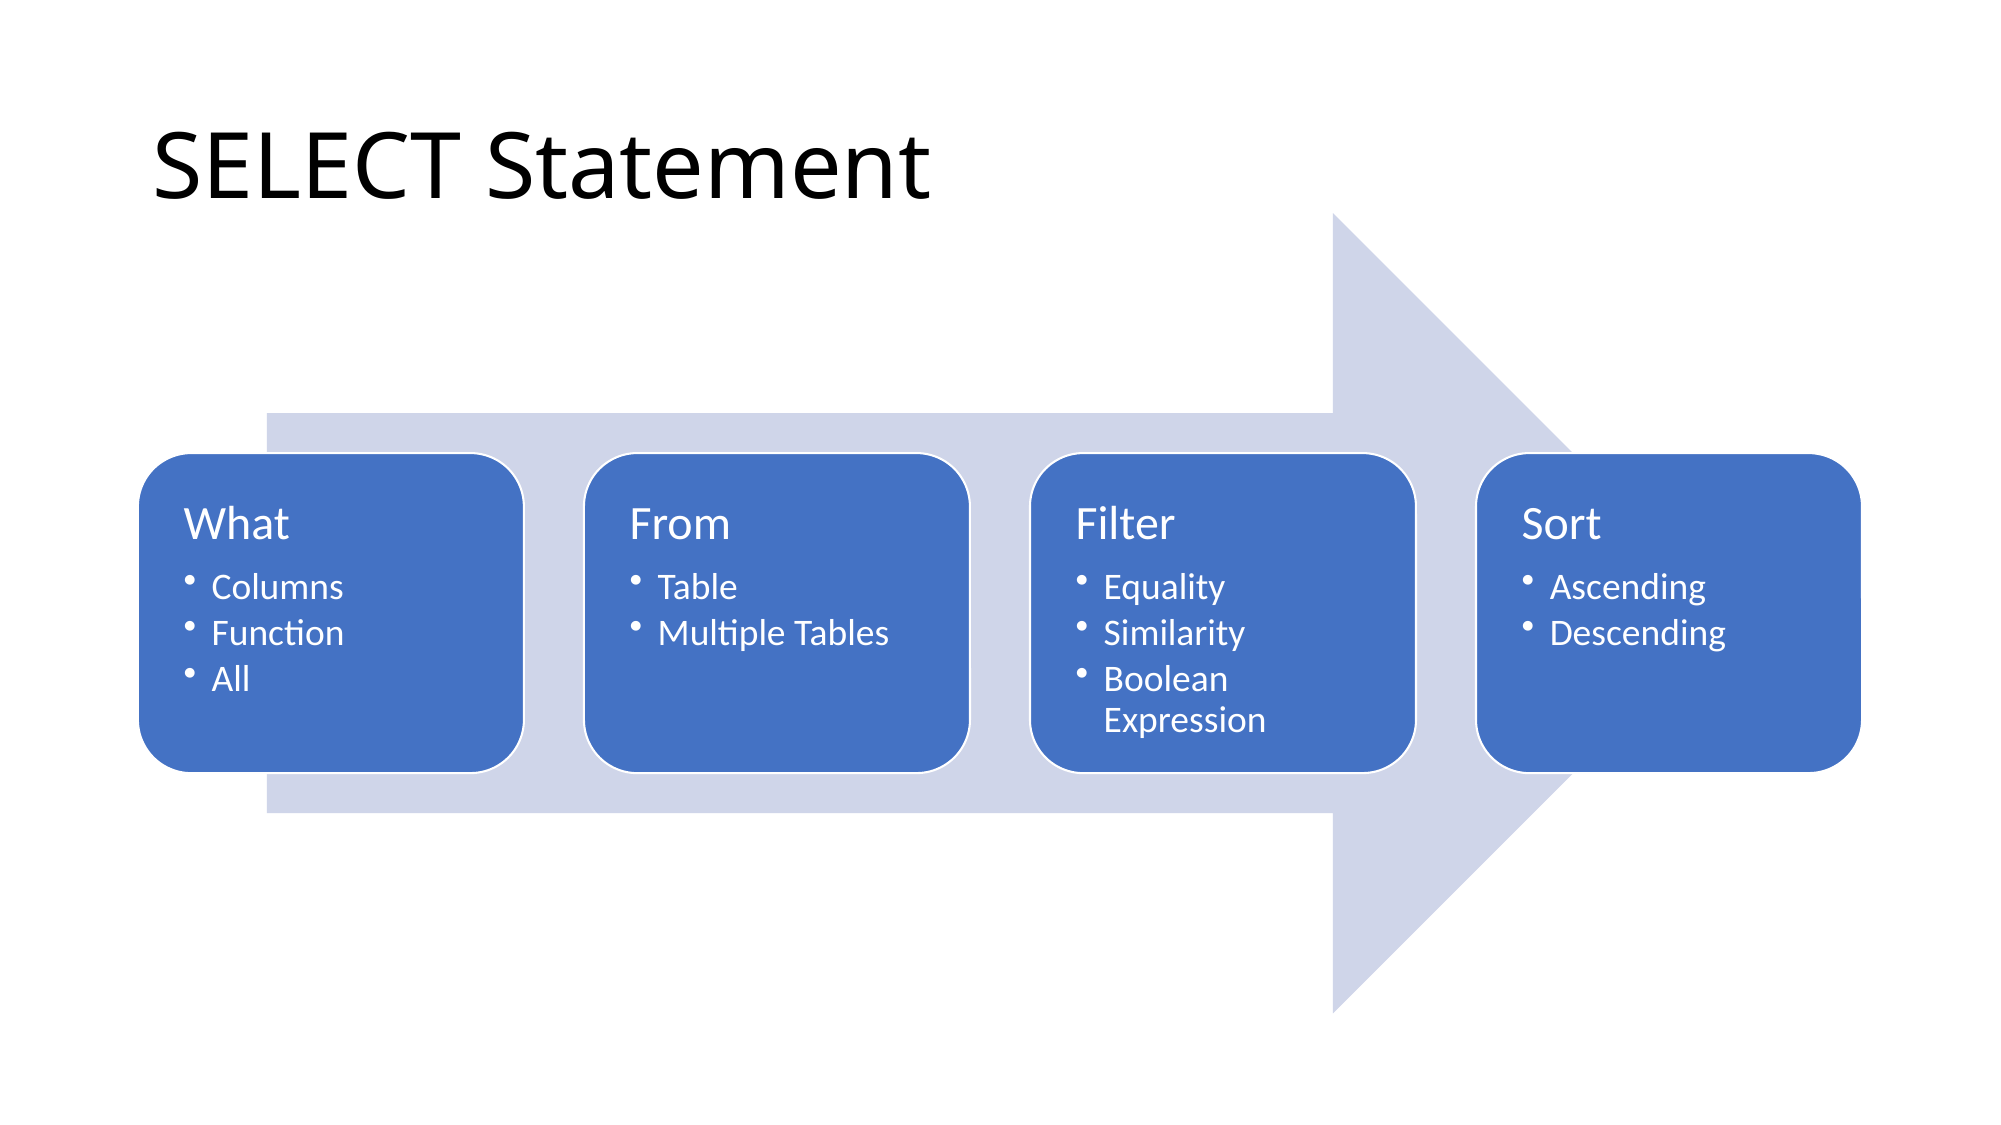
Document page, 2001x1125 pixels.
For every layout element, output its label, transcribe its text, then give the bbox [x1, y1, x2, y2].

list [137, 213, 1863, 1014]
title SELECT Statement [137, 59, 1863, 213]
